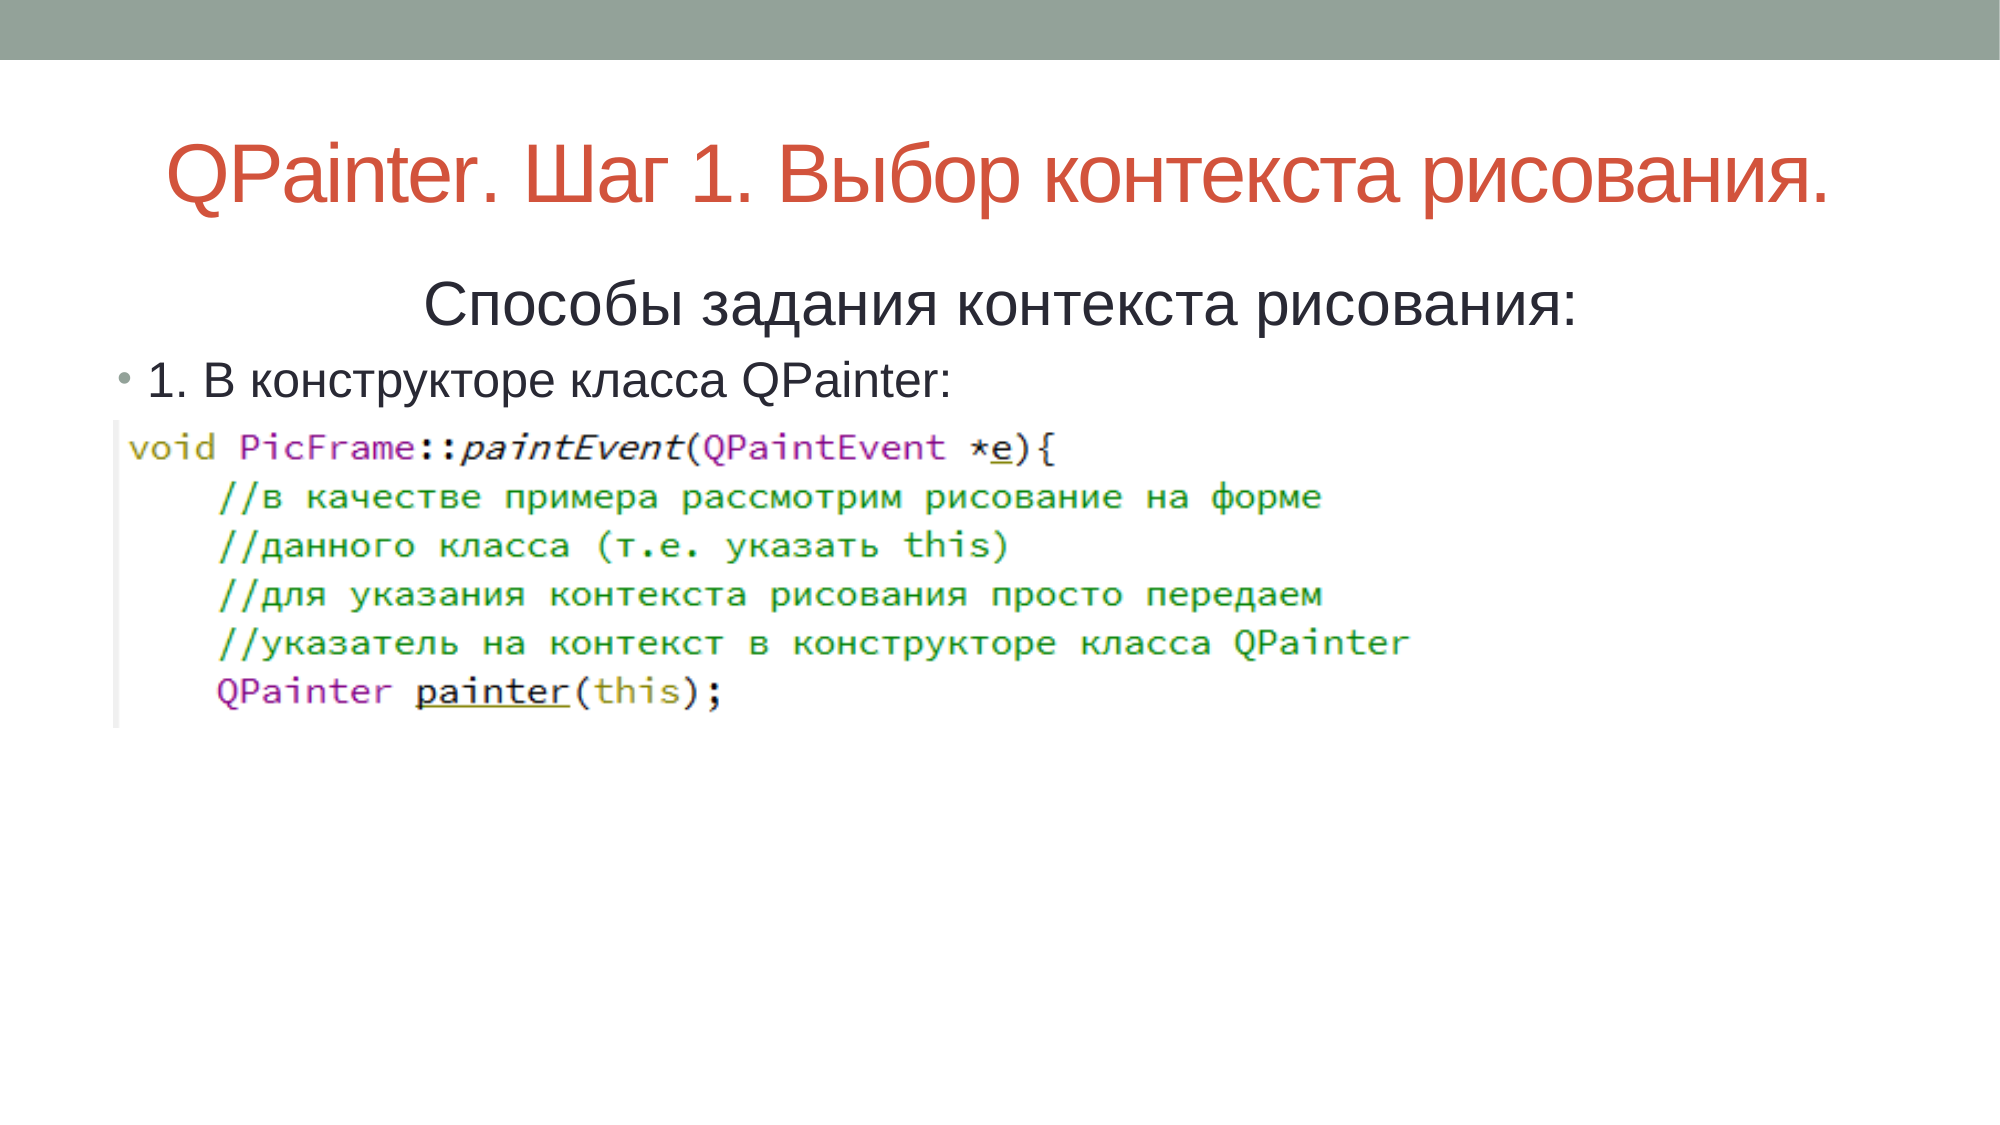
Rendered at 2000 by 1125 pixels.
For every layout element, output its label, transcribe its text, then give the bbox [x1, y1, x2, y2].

title QPainter. Шаг 1. Выбор контекста рисования. [99, 87, 1900, 250]
list Способы задания контекста рисования: 1. В конструкторе класса QPainter: [102, 255, 1902, 1056]
picture [113, 420, 1440, 729]
